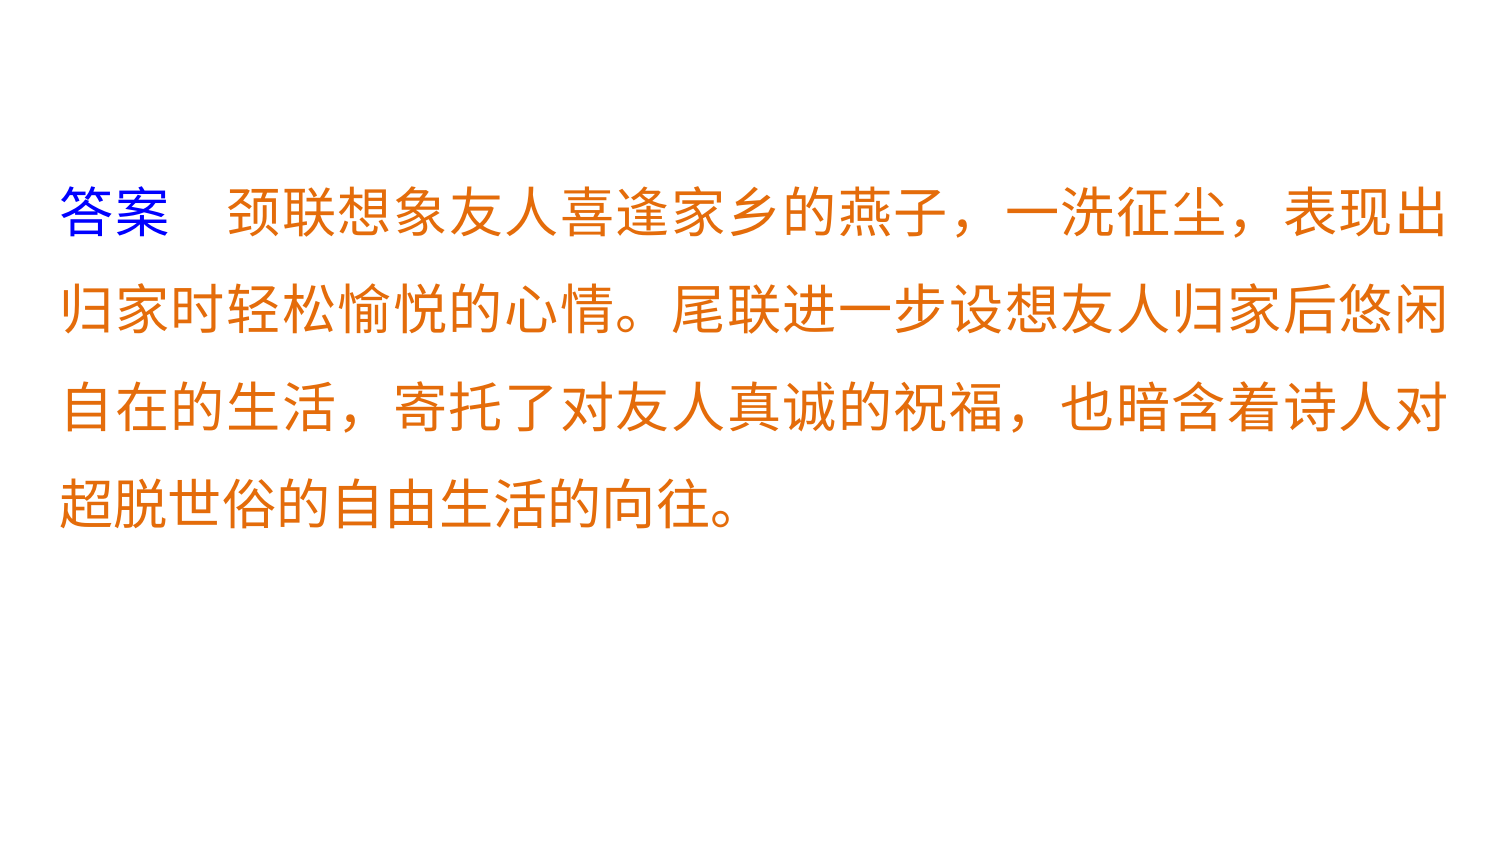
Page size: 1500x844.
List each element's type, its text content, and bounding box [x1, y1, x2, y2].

text_box 答案 颈联想象友人喜逢家乡的燕子，一洗征尘，表现出归家时轻松愉悦的心情。尾联进一步设想友人归家后悠闲自在的生活，寄托了对友人真诚的祝福，也暗含着诗人对超脱世俗的自由生活的向往。 [44, 138, 1464, 543]
